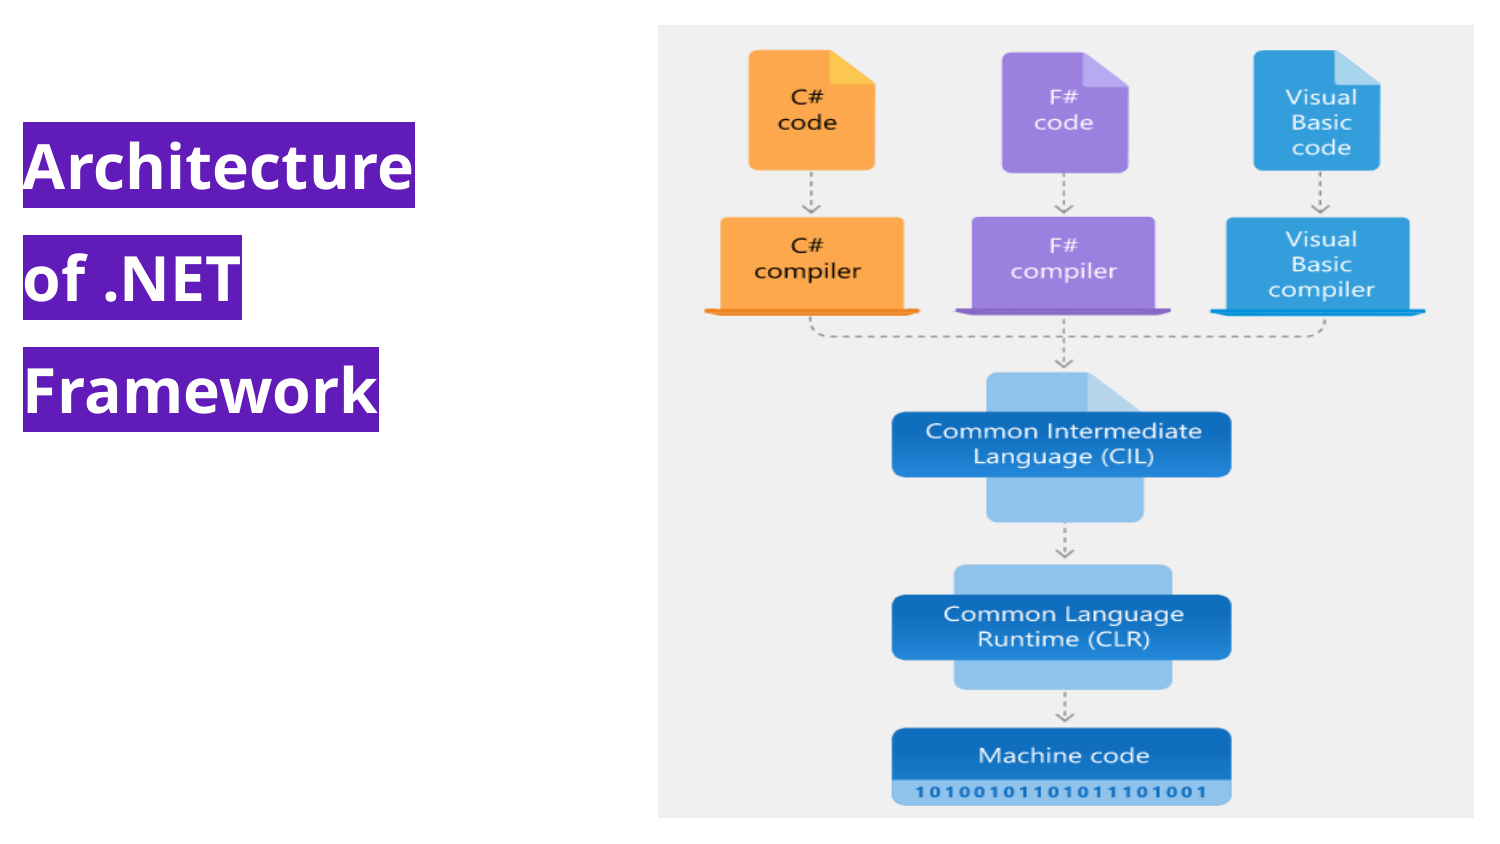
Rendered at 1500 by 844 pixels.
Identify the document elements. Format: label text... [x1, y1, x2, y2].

picture [658, 25, 1474, 819]
title Architecture of .NET Framework [7, 74, 589, 537]
